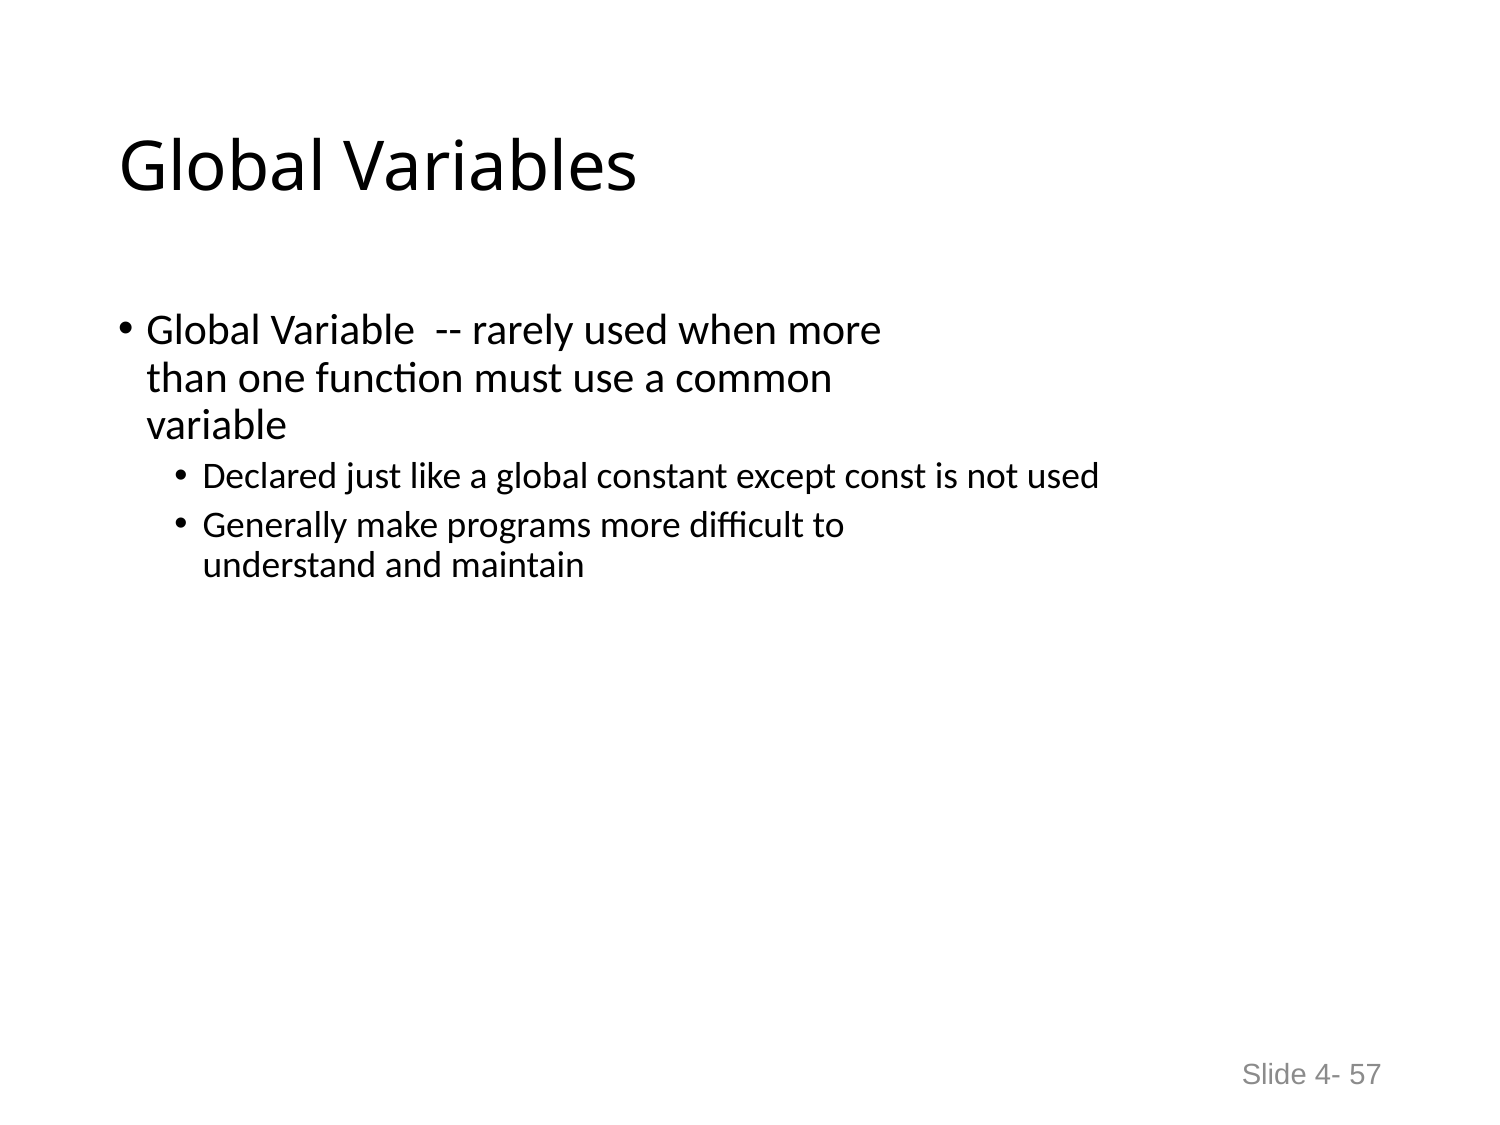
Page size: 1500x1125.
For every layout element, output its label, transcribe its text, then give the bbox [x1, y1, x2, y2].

title Global Variables [103, 59, 1397, 278]
slide_number Slide 4- 57 [1059, 1042, 1397, 1103]
list Global Variable -- rarely used when more than one function must use a common variable Declared just like a global constant except const is not used Generally make programs more difficult to understand and maintain [103, 299, 1397, 1014]
